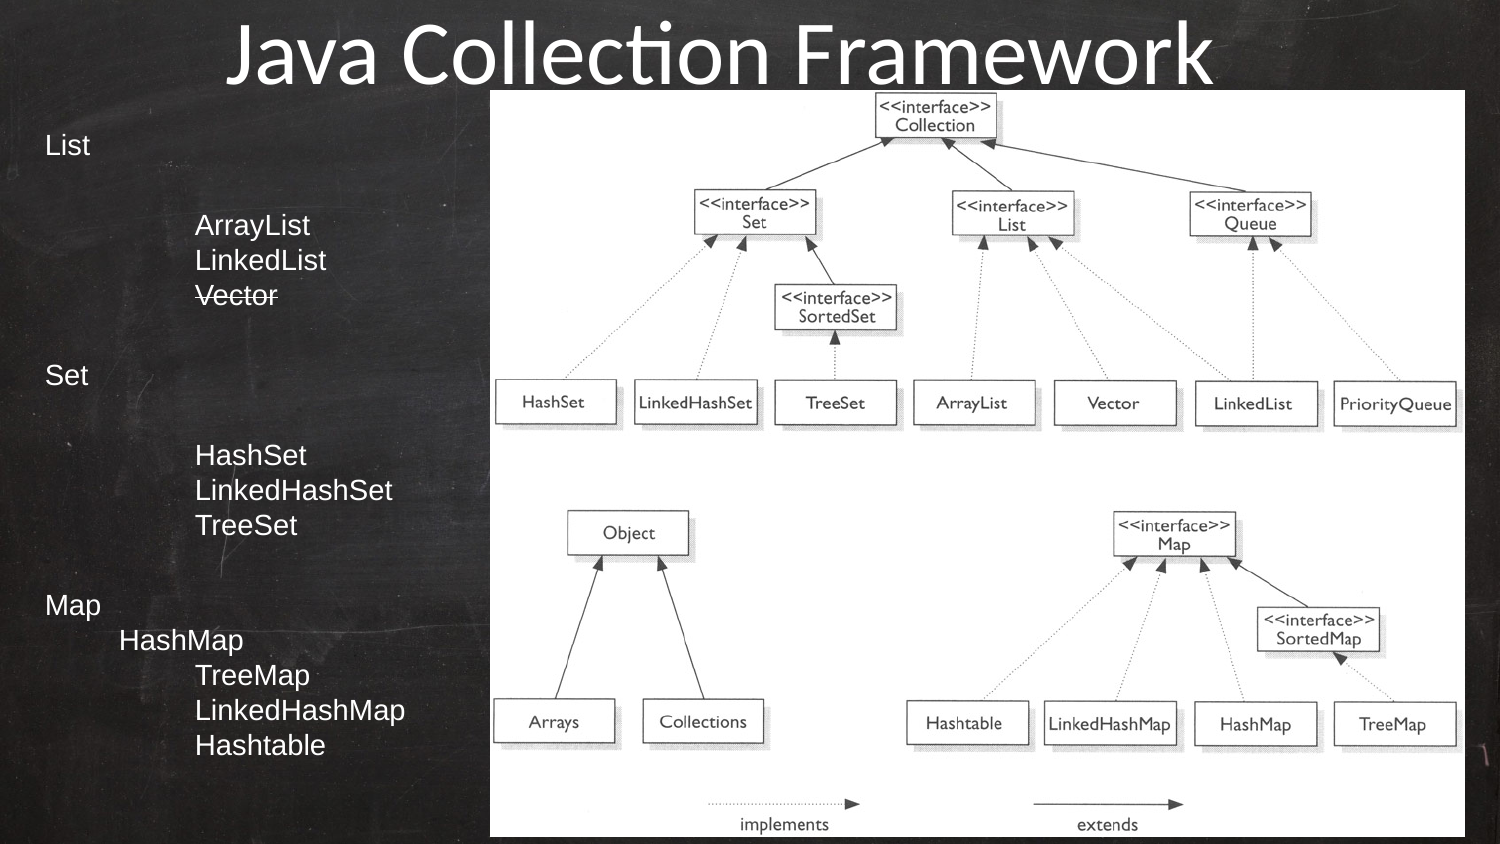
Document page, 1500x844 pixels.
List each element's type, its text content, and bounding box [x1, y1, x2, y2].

text_box Java Collection Framework [10, 0, 1431, 104]
picture [0, 0, 1500, 844]
text_box List ArrayList LinkedList Vector Set HashSet LinkedHashSet TreeSet Map HashMap TreeMap LinkedHashMap Hashtable [30, 164, 484, 769]
